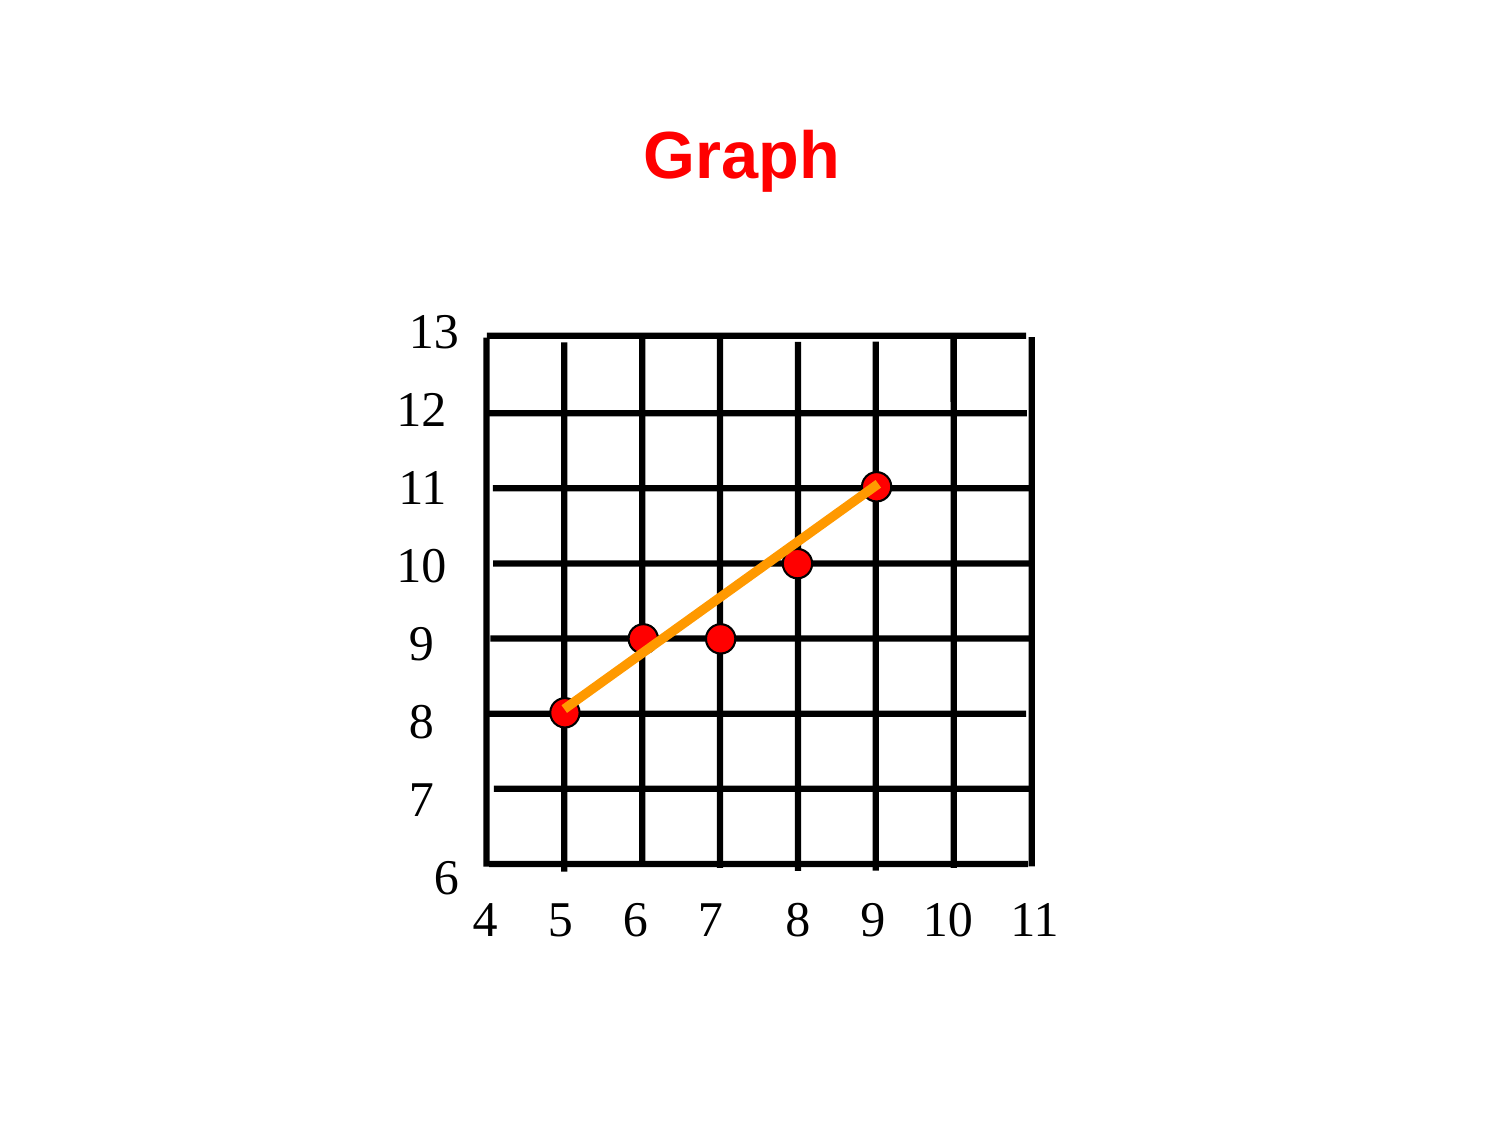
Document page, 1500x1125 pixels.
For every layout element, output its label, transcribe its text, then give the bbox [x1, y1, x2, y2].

text_box 4 5 6 7 8 9 10 11 [457, 879, 1074, 955]
text_box [705, 624, 736, 654]
text_box 13 12 11 10 9 8 7 6 [377, 235, 474, 949]
text_box [782, 548, 813, 579]
text_box [550, 698, 580, 728]
text_box [628, 624, 658, 654]
text_box [861, 472, 892, 502]
title Graph [104, 62, 1380, 242]
